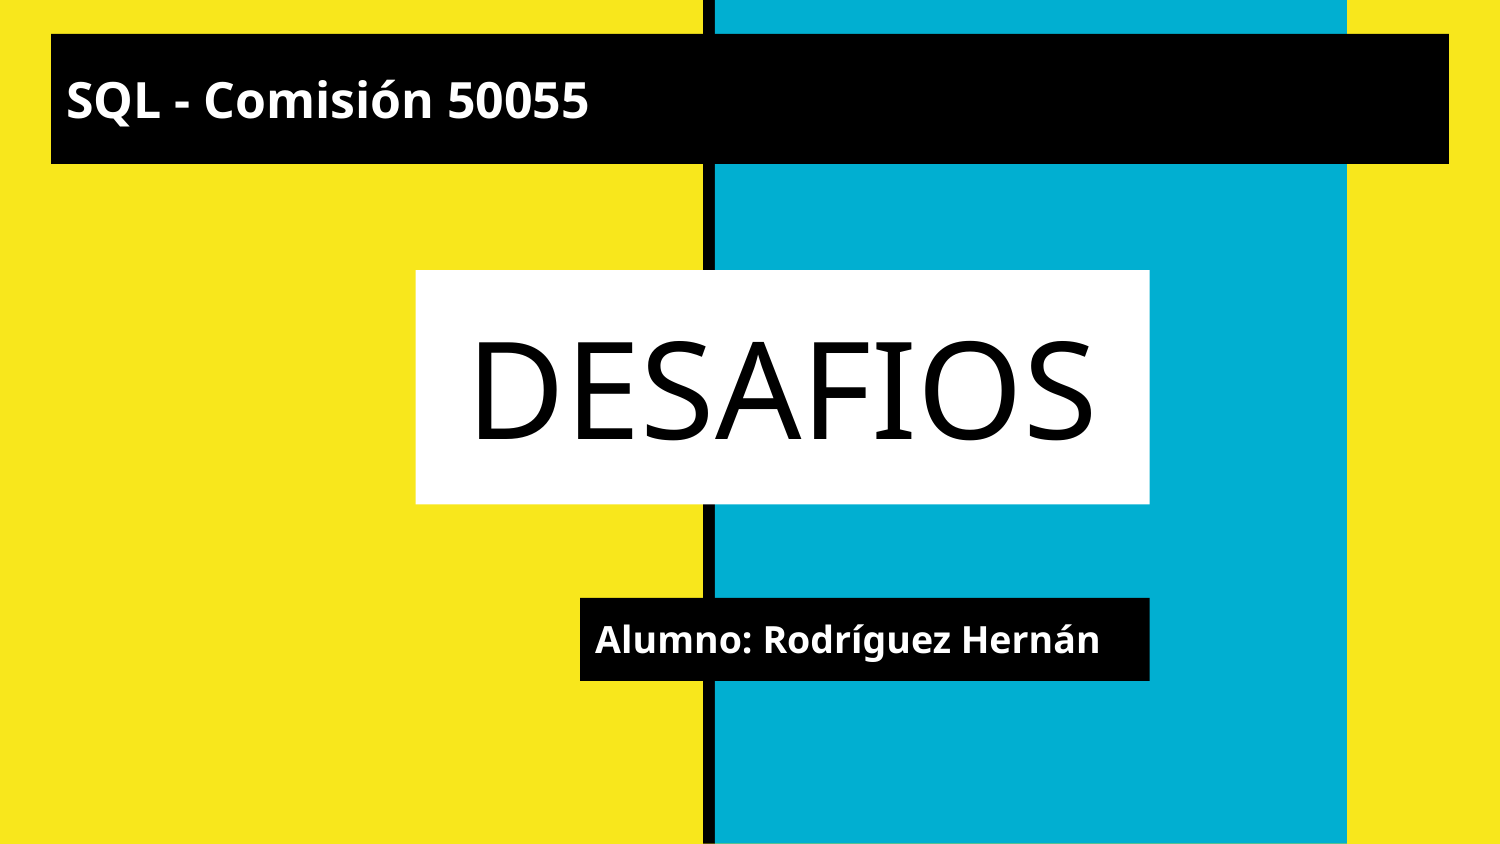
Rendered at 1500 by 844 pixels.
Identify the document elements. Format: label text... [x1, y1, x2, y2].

subtitle SQL - Comisión 50055 [51, 33, 1449, 164]
title DESAFIOS [415, 270, 1150, 505]
subtitle Alumno: Rodríguez Hernán [580, 597, 1150, 681]
